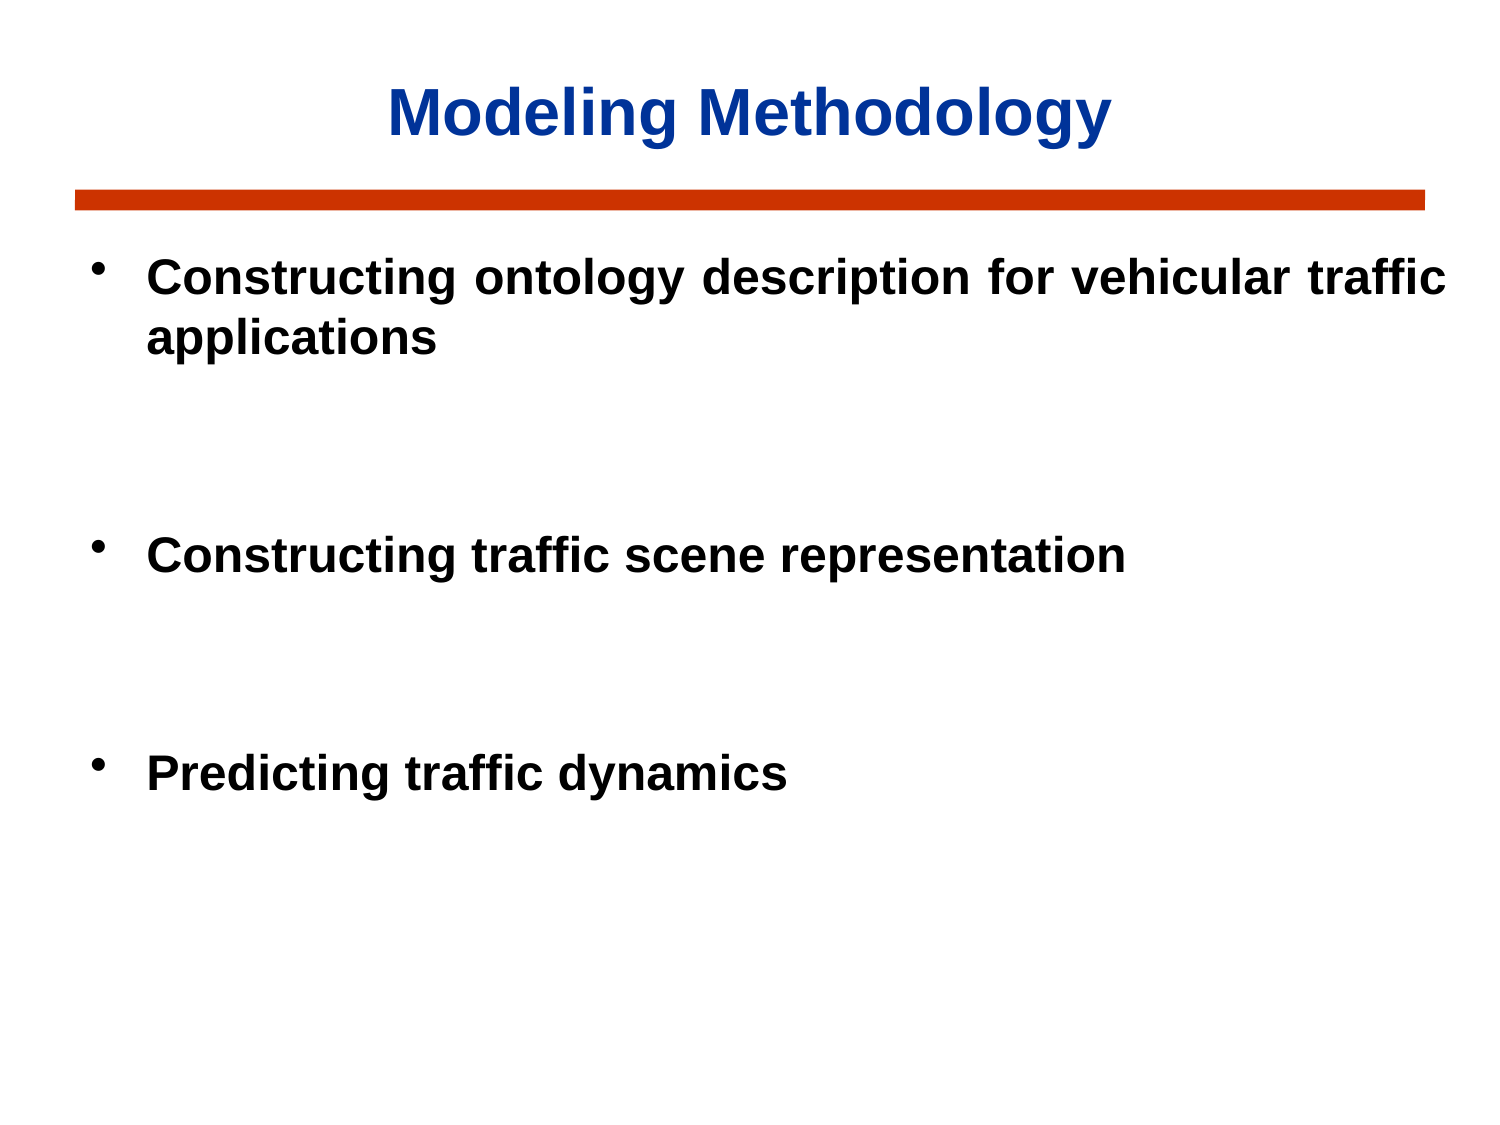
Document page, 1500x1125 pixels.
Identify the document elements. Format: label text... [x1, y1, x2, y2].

list Constructing ontology description for vehicular traffic applications Constructing traffic scene representation Predicting traffic dynamics [75, 237, 1463, 938]
title Modeling Methodology [75, 50, 1425, 168]
